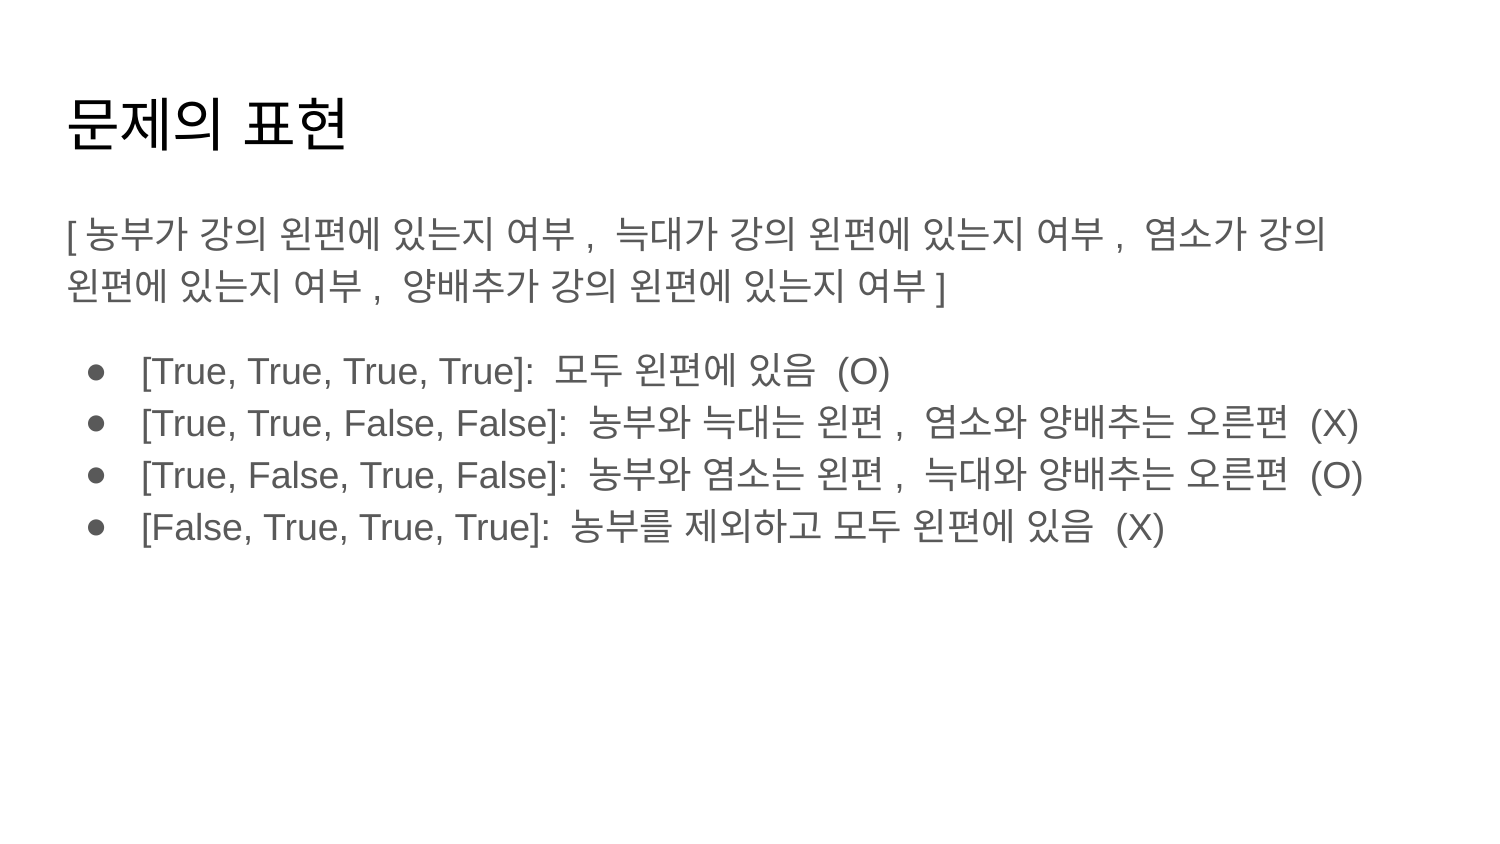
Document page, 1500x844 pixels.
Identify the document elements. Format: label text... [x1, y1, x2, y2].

list [농부가 강의 왼편에 있는지 여부, 늑대가 강의 왼편에 있는지 여부, 염소가 강의 왼편에 있는지 여부, 양배추가 강의 왼편에 있는지 여부] [True, True, True, True]: 모두 왼편에 있음 (O) [True, True, False, False]: 농부와 늑대는 왼편, 염소와 양배추는 오른편 (X) [True, False, True, False]: 농부와 염소는 왼편, 늑대와 양배추는 오른편 (O) [False, True, True, True]: 농부를 제외하고 모두 왼편에 있음 (X) [51, 189, 1449, 750]
title 문제의 표현 [51, 72, 1449, 167]
